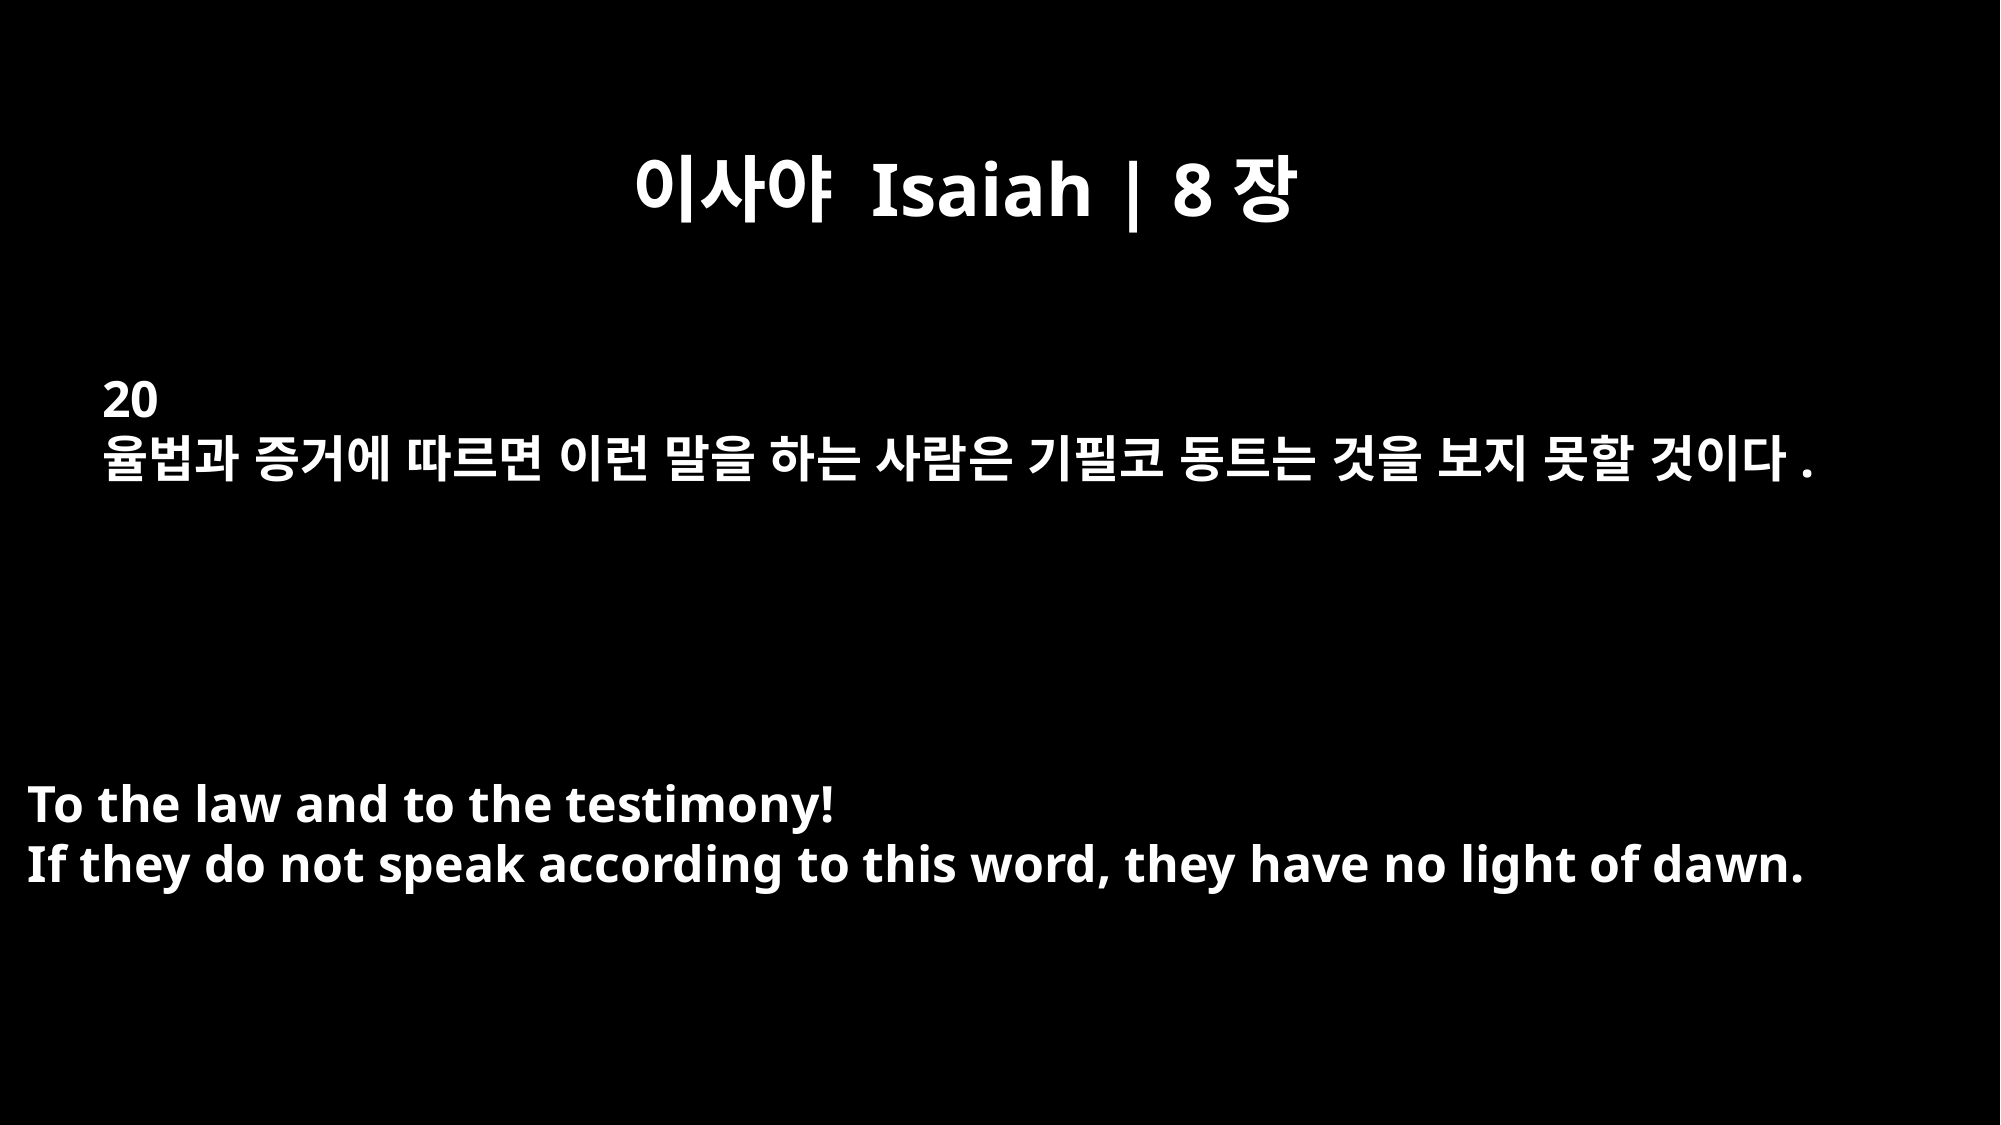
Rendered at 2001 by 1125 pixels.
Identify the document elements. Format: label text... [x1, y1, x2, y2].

text_box 20 율법과 증거에 따르면 이런 말을 하는 사람은 기필코 동트는 것을 보지 못할 것이다. [87, 359, 1830, 495]
text_box To the law and to the testimony! If they do not speak according to this word, they have no light of dawn. [13, 764, 1821, 900]
text_box 이사야 Isaiah | 8장 [617, 136, 1315, 239]
